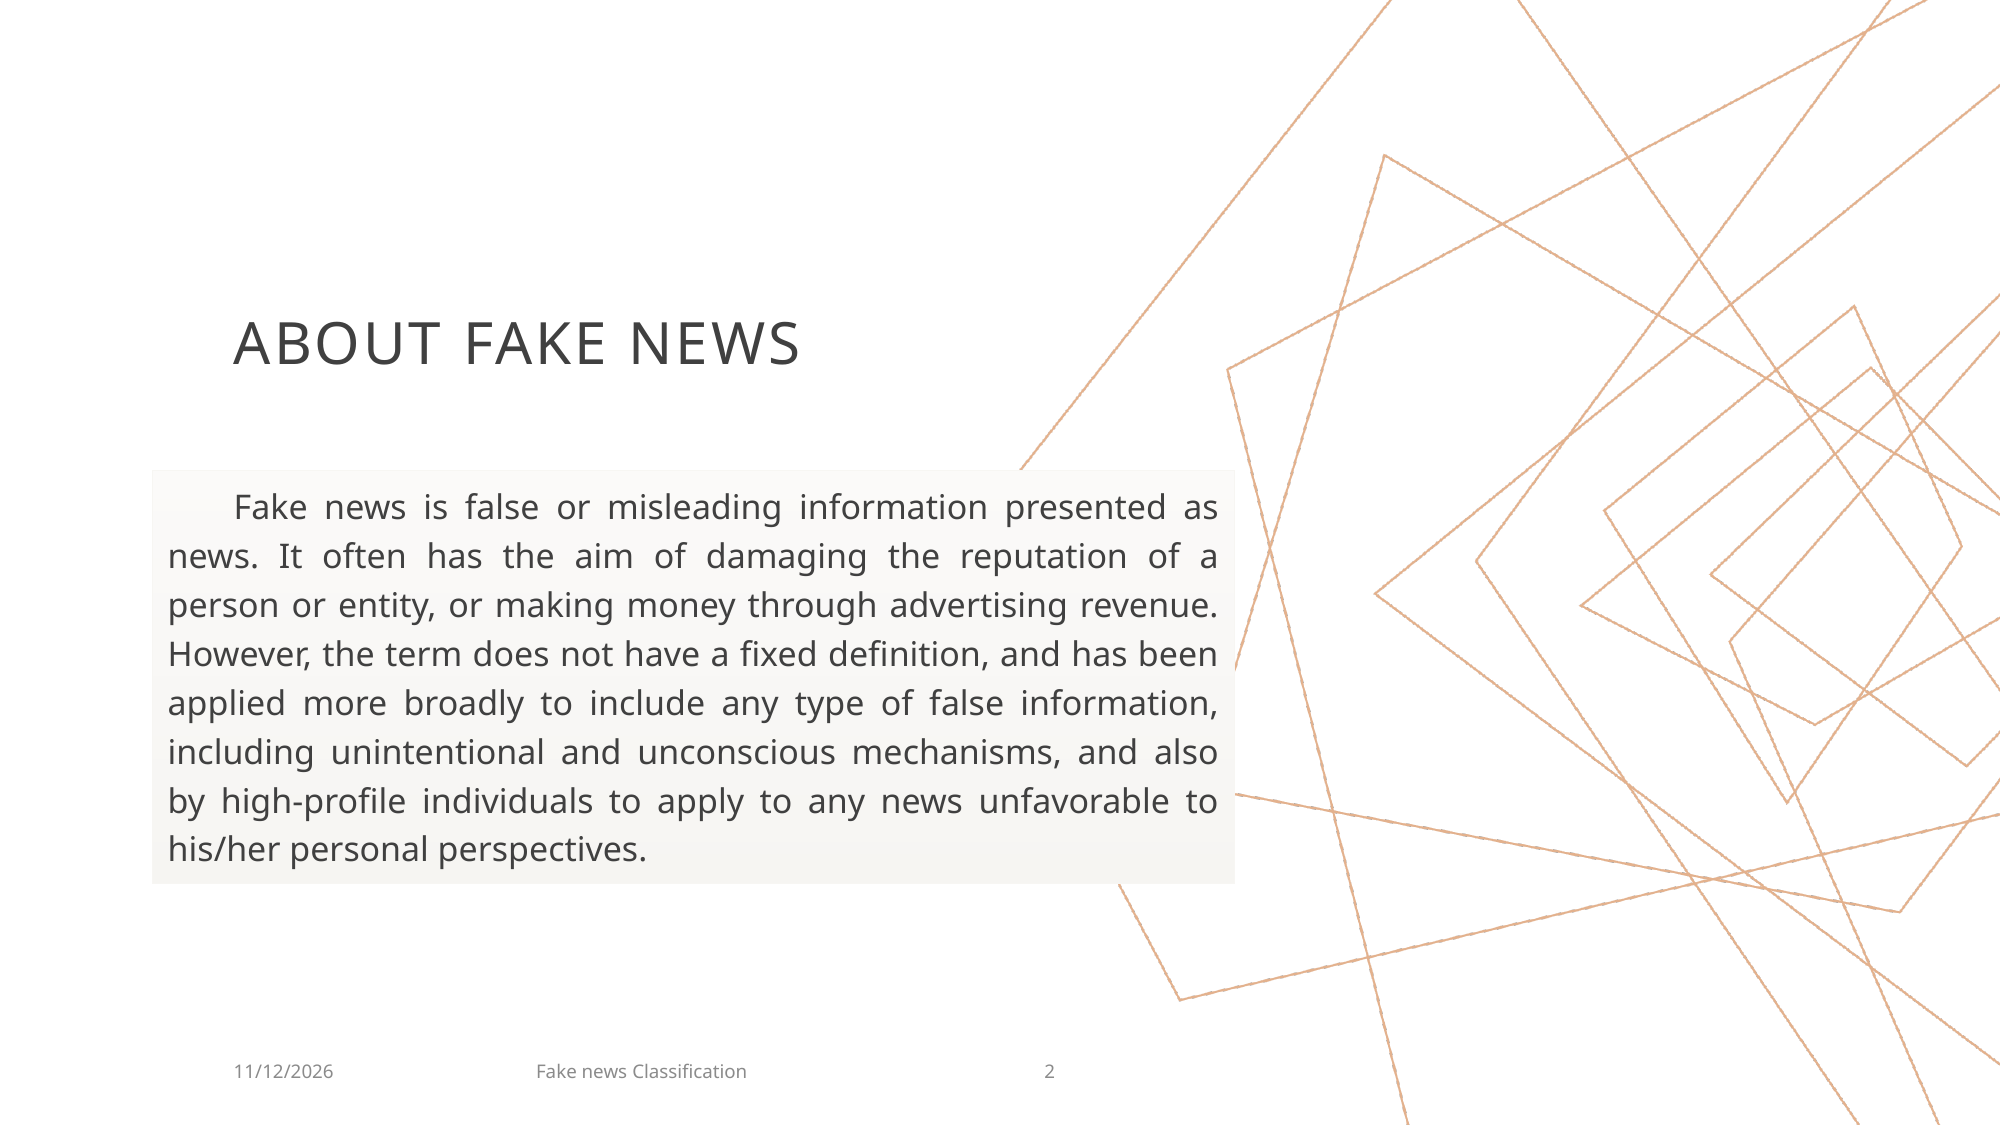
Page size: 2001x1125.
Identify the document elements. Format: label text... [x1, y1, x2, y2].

slide_number 2 [908, 1042, 1071, 1103]
footer Fake news Classification [437, 1042, 846, 1103]
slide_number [218, 1042, 381, 1103]
title ABOUT Fake news [218, 167, 1034, 385]
picture [900, 0, 2000, 1125]
list Fake news is false or misleading information presented as news. It often has the aim of damaging the reputation of a person or entity, or making money through advertising revenue. However, the term does not have a fixed definition, and has been applied more broadly to include any type of false information, including unintentional and unconscious mechanisms, and also by high-profile individuals to apply to any news unfavorable to his/her personal perspectives. [152, 470, 1235, 884]
